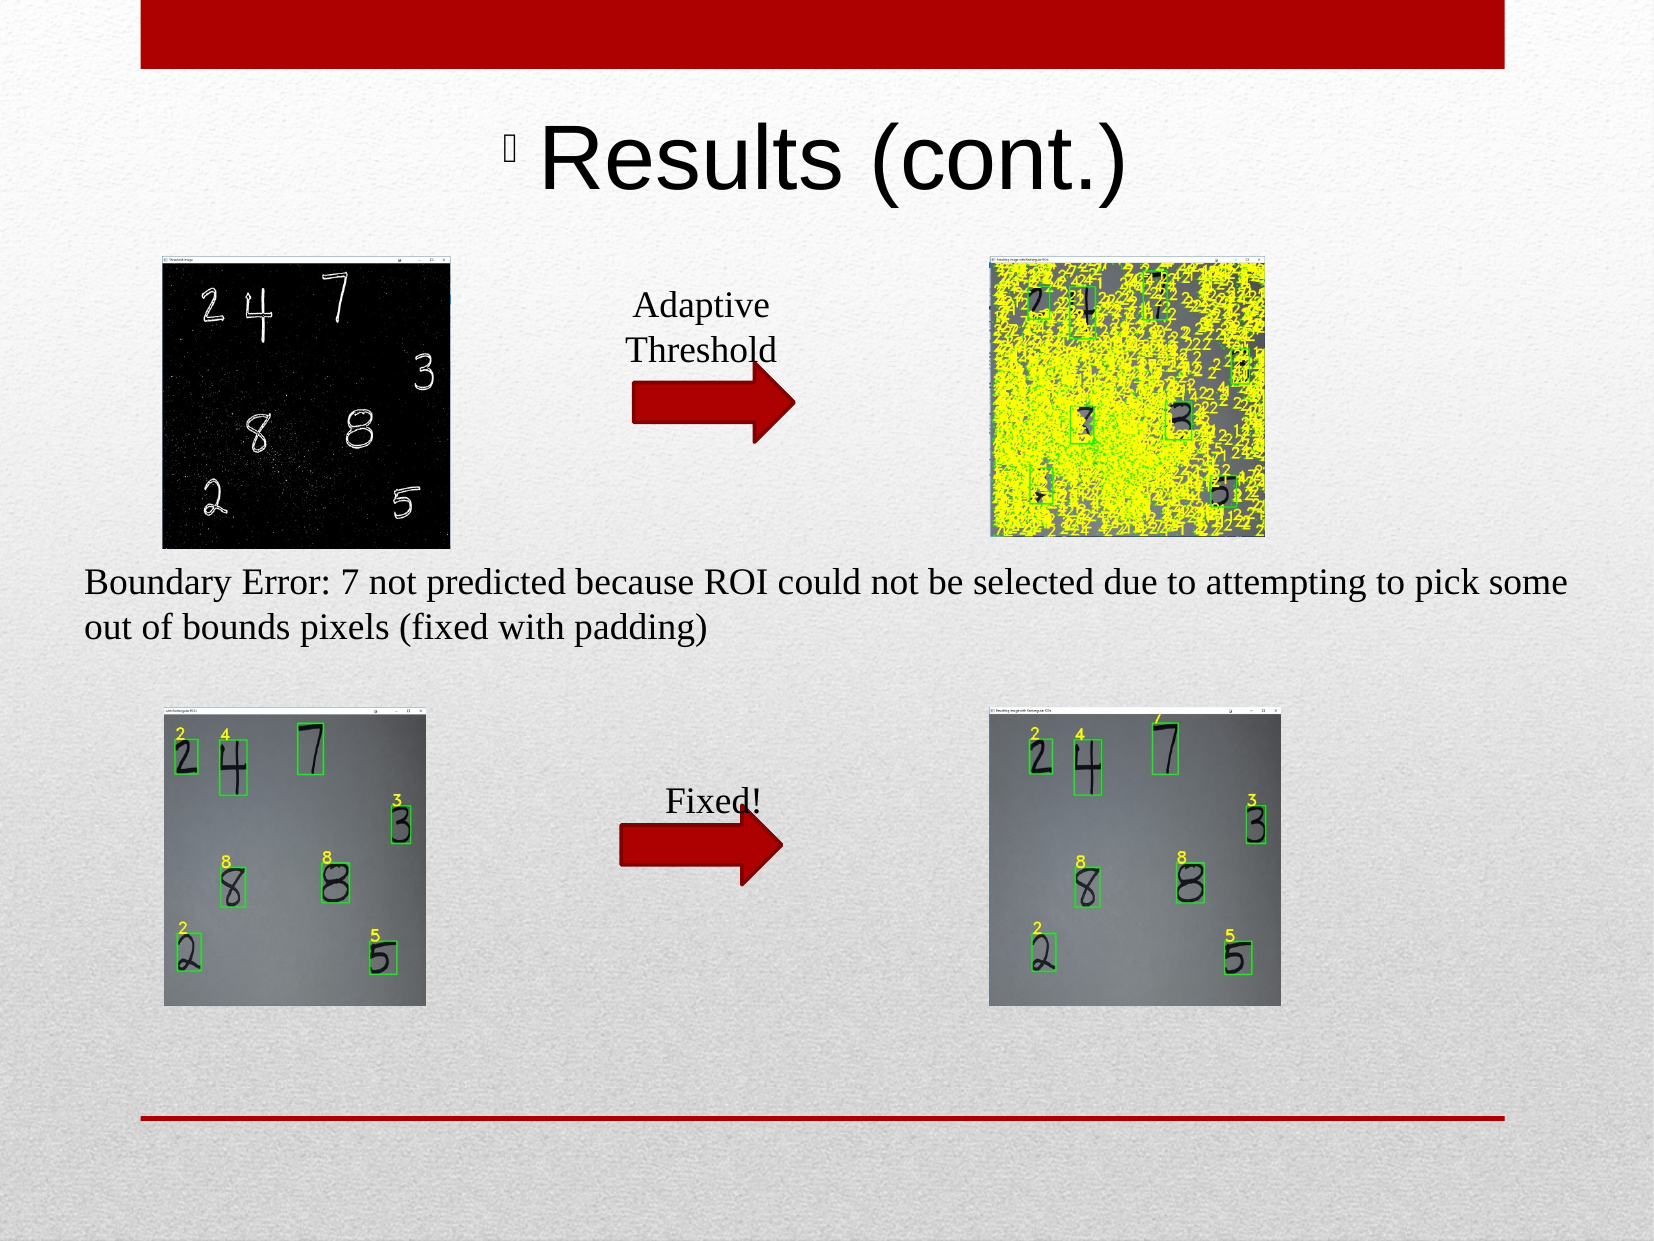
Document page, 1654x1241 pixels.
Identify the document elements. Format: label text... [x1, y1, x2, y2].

text_box Adaptive Threshold [556, 272, 847, 378]
text_box [631, 378, 796, 444]
text_box [619, 829, 783, 887]
picture [163, 706, 427, 1007]
picture [988, 706, 1281, 1007]
text_box Results (cont.) [82, 49, 1571, 257]
picture [988, 255, 1266, 538]
picture [161, 255, 451, 550]
text_box Boundary Error: 7 not predicted because ROI could not be selected due to attempting to pick some out of bounds pixels (fixed with padding) [84, 557, 1573, 1006]
text_box Fixed! [570, 769, 858, 829]
